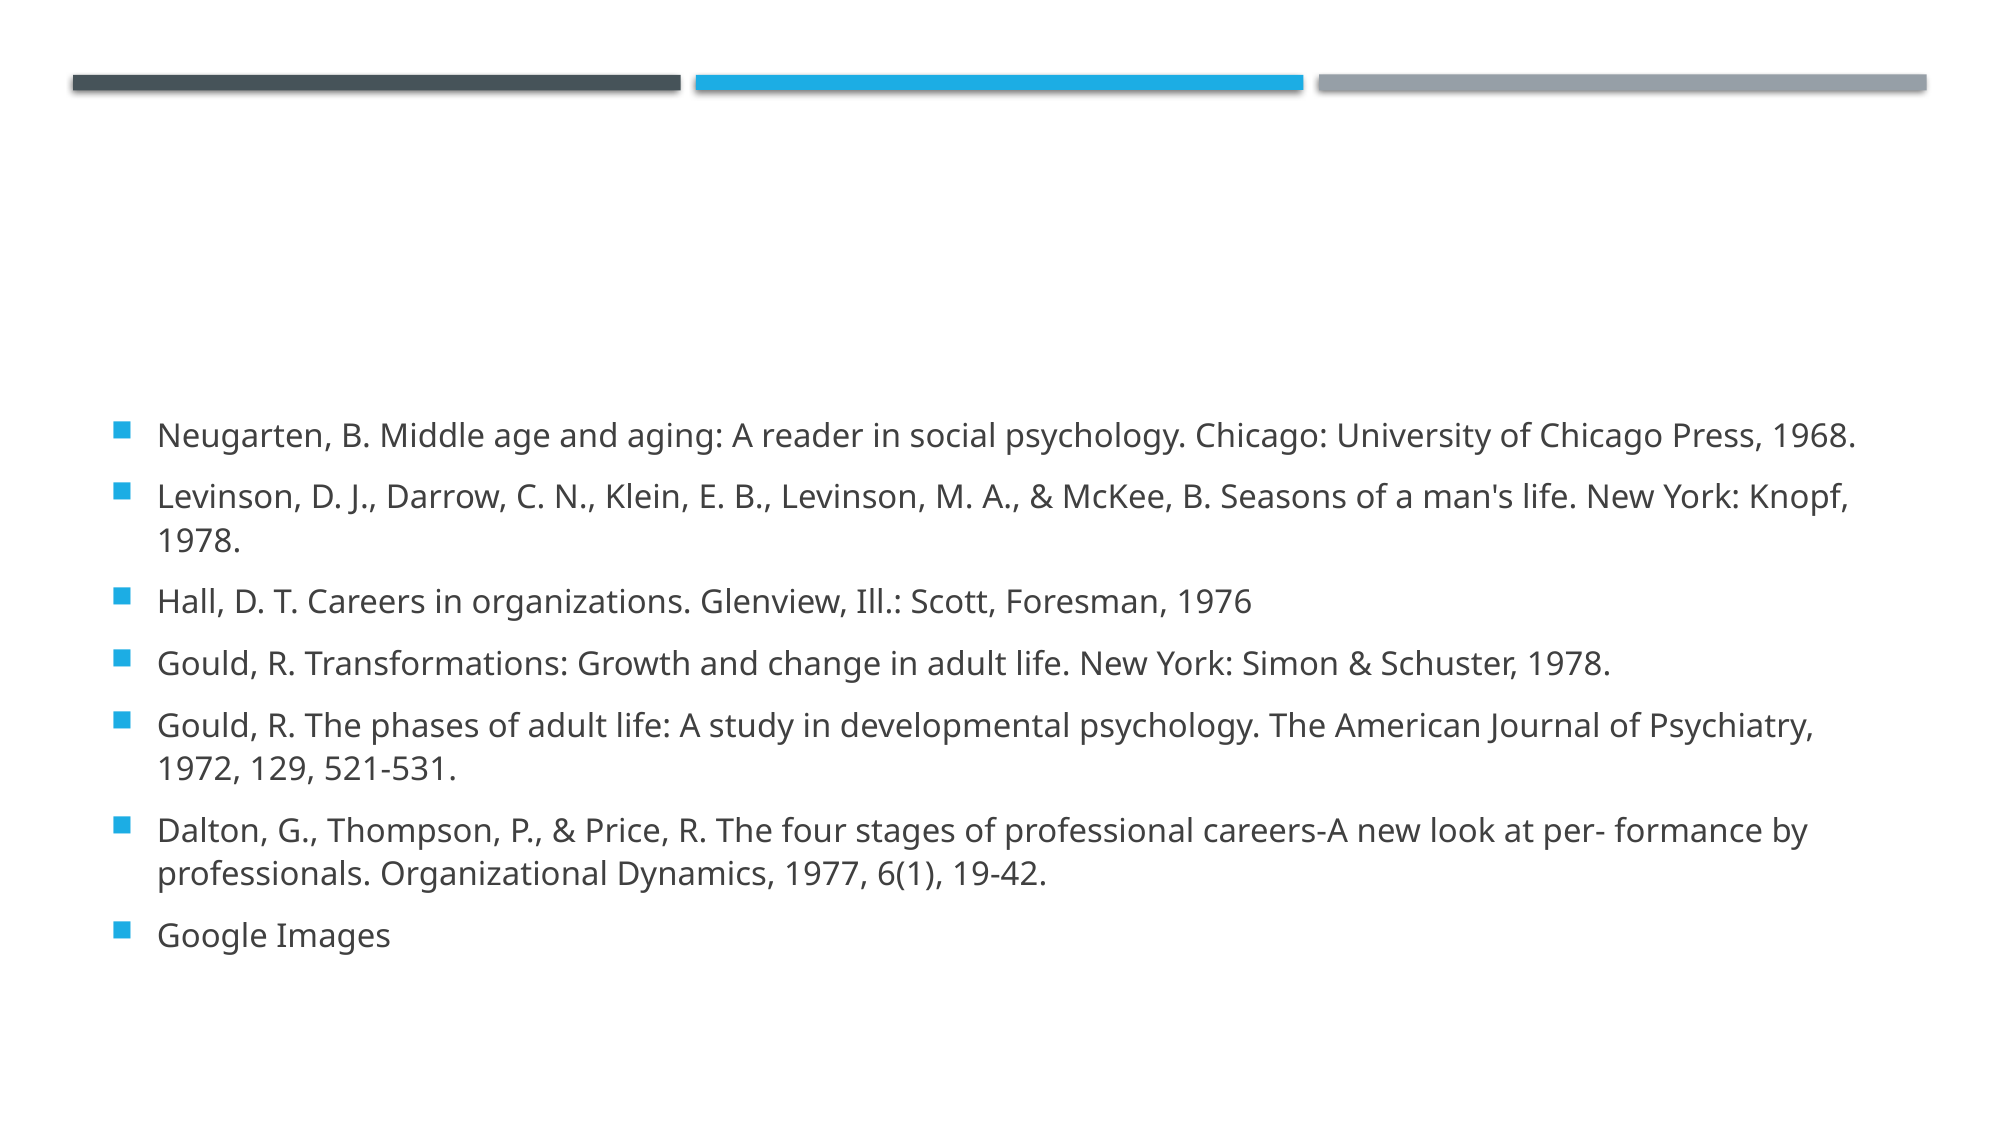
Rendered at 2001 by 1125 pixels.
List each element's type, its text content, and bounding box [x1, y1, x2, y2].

list Neugarten, B. Middle age and aging: A reader in social psychology. Chicago: University of Chicago Press, 1968. Levinson, D. J., Darrow, C. N., Klein, E. B., Levinson, M. A., & McKee, B. Seasons of a man's life. New York: Knopf, 1978. Hall, D. T. Careers in organizations. Glenview, Ill.: Scott, Foresman, 1976 Gould, R. Transformations: Growth and change in adult life. New York: Simon & Schuster, 1978. Gould, R. The phases of adult life: A study in developmental psychology. The American Journal of Psychiatry, 1972, 129, 521-531. Dalton, G., Thompson, P., & Price, R. The four stages of professional careers-A new look at per- formance by professionals. Organizational Dynamics, 1977, 6(1), 19-42. Google Images [95, 383, 1905, 981]
